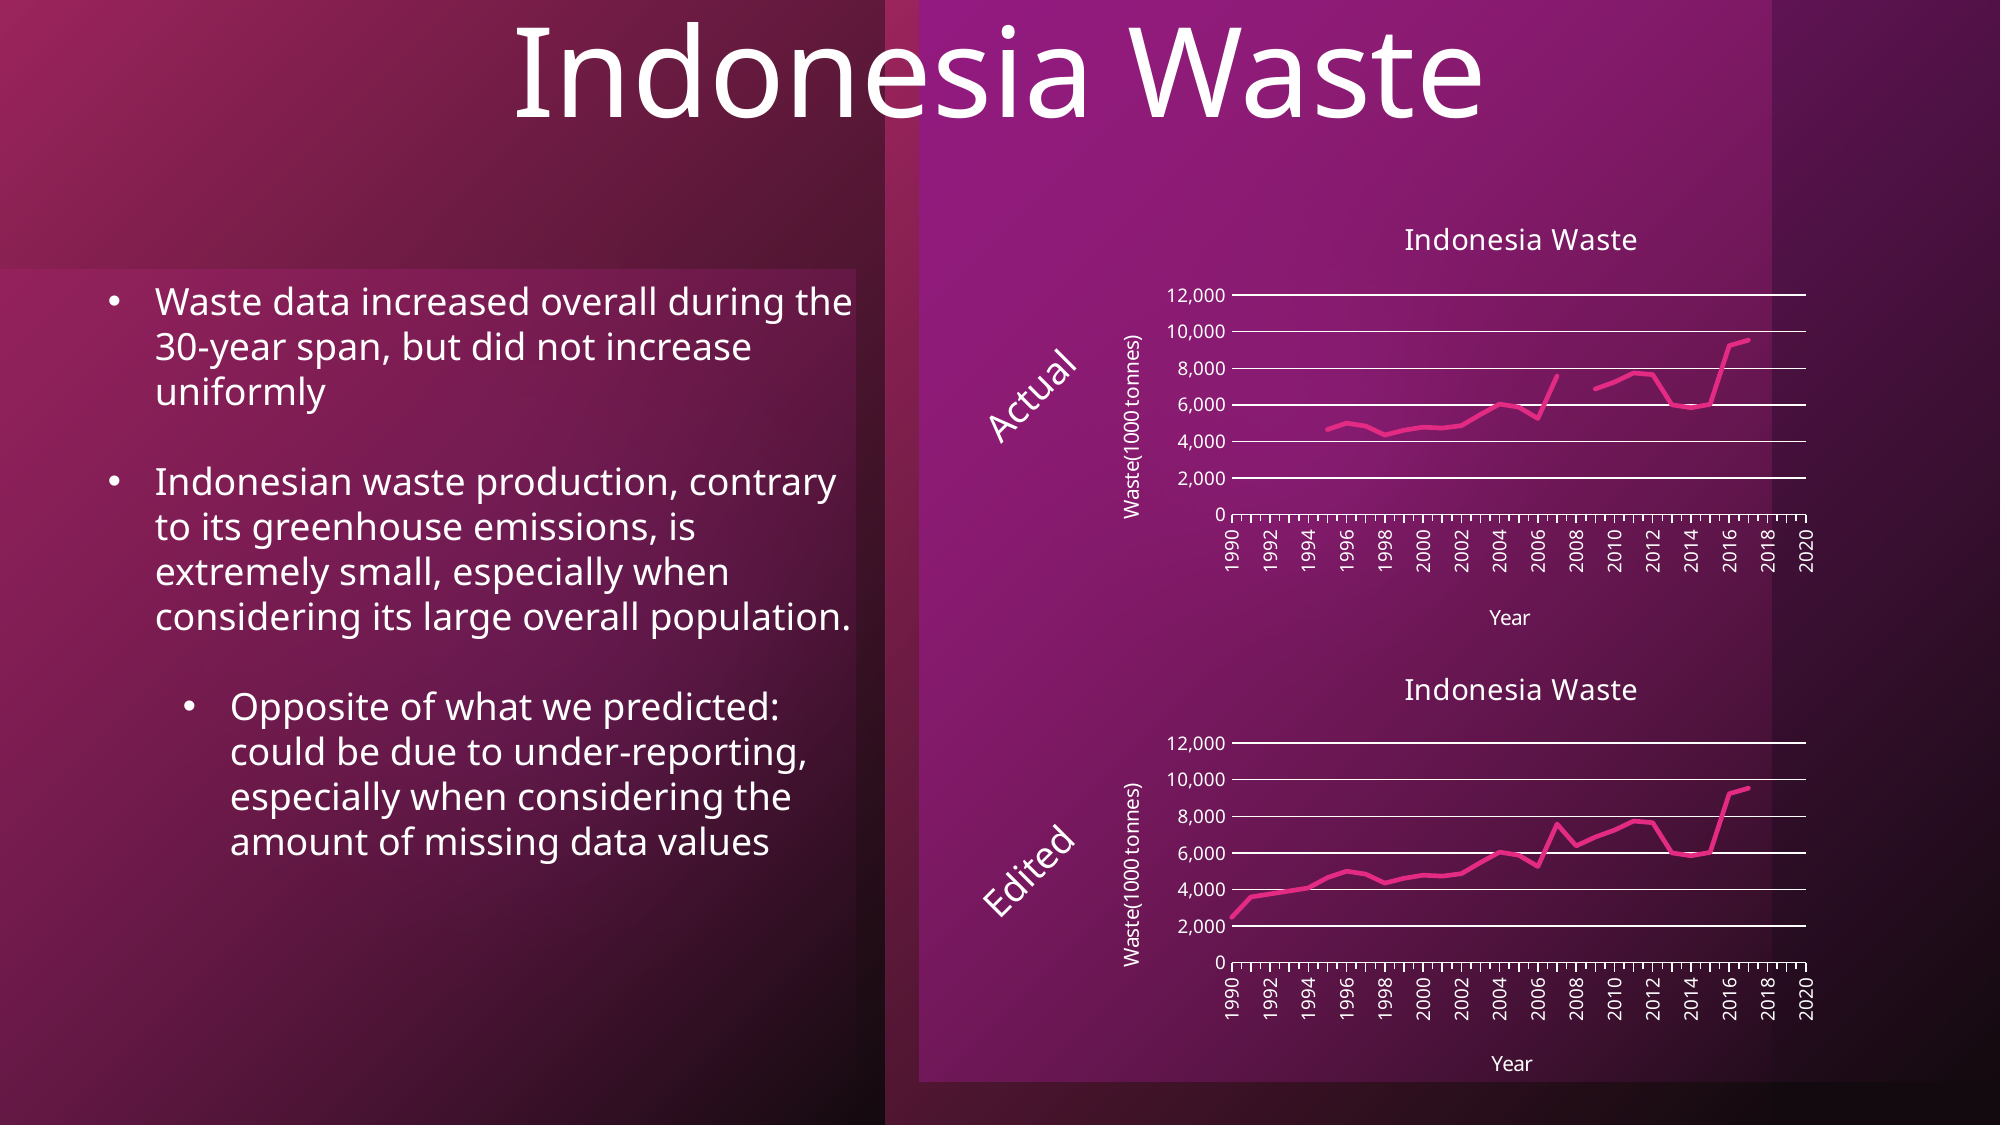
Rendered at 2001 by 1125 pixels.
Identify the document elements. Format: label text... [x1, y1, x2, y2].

chart [1084, 197, 1835, 1096]
text_box Edited [957, 799, 1084, 942]
text_box Actual [959, 324, 1084, 466]
text_box Waste data increased overall during the 30-year span, but did not increase uniformly Indonesian waste production, contrary to its greenhouse emissions, is extremely small, especially when considering its large overall population. Opposite of what we predicted: could be due to under-reporting, especially when considering the amount of missing data values [93, 270, 894, 871]
title Indonesia Waste [244, 1, 1756, 168]
